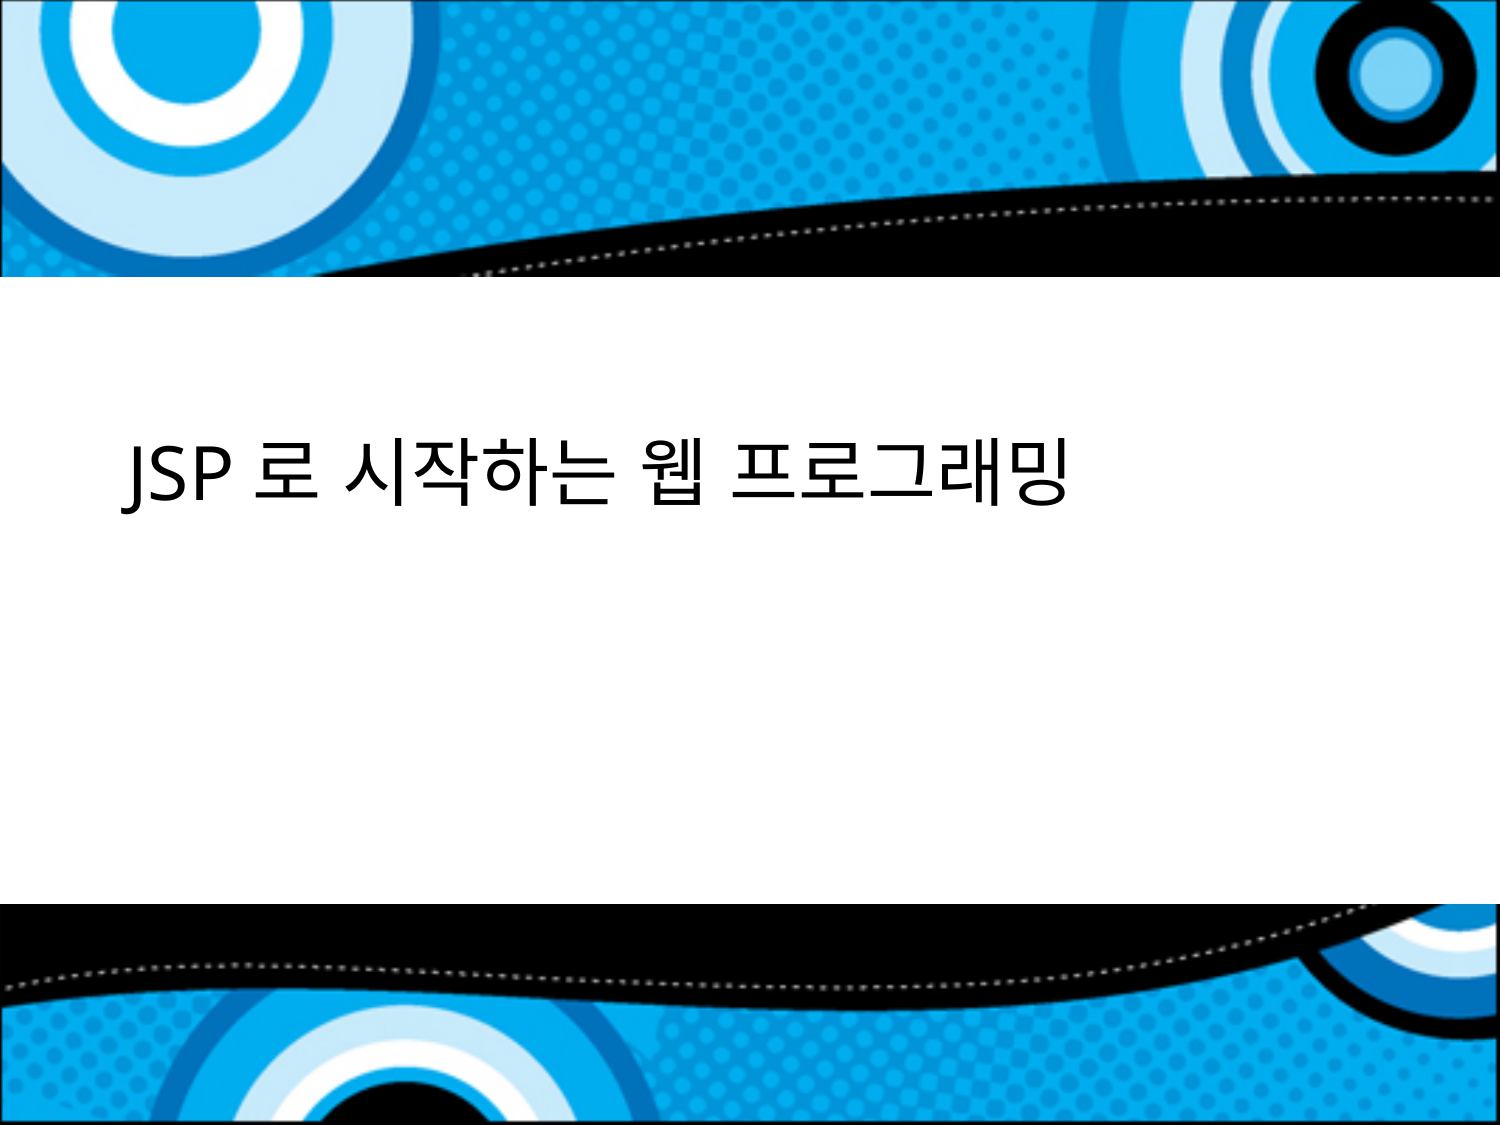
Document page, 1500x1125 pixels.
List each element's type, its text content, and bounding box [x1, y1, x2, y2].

title JSP로 시작하는 웹 프로그래밍 [112, 349, 1388, 591]
picture [0, 904, 1500, 1125]
picture [69, 0, 304, 148]
picture [323, 0, 1500, 277]
picture [0, 0, 439, 277]
picture [1317, 0, 1475, 154]
